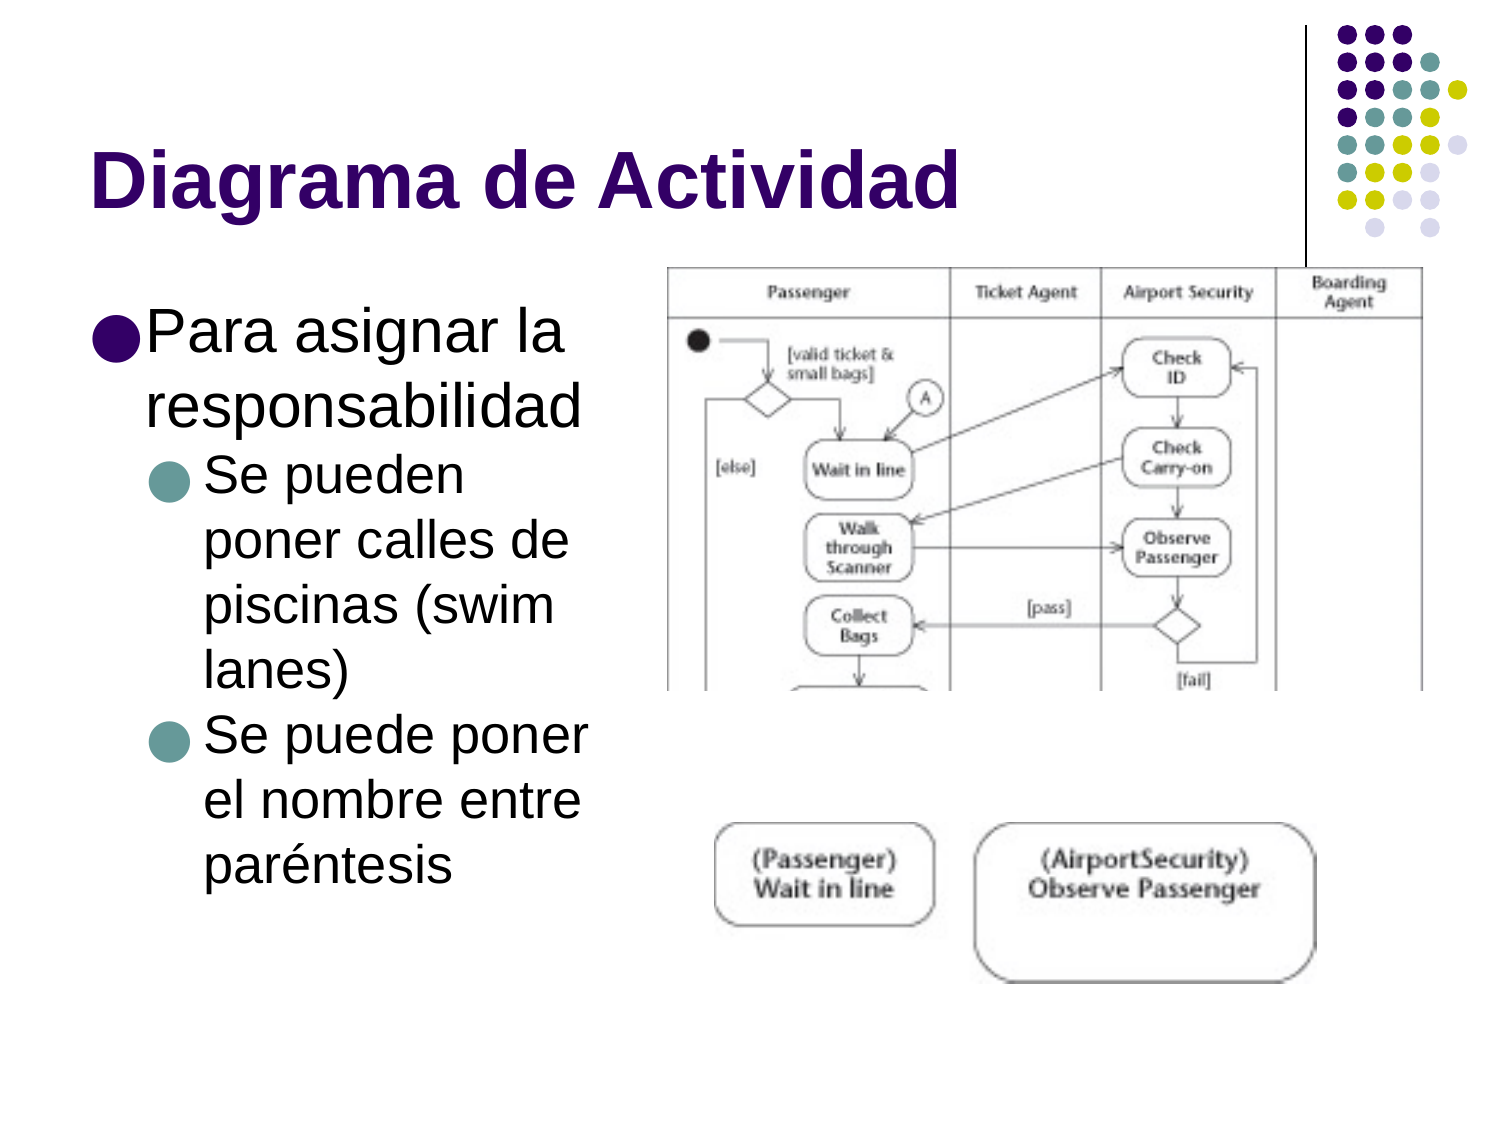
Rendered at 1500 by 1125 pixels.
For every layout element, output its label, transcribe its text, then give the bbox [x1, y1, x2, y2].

picture [666, 266, 1424, 691]
text_box Diagrama de Actividad [74, 20, 1313, 233]
text_box Para asignar la responsabilidad Se pueden poner calles de piscinas (swim lanes) Se puede poner el nombre entre paréntesis [74, 281, 632, 1006]
picture [714, 822, 1318, 984]
